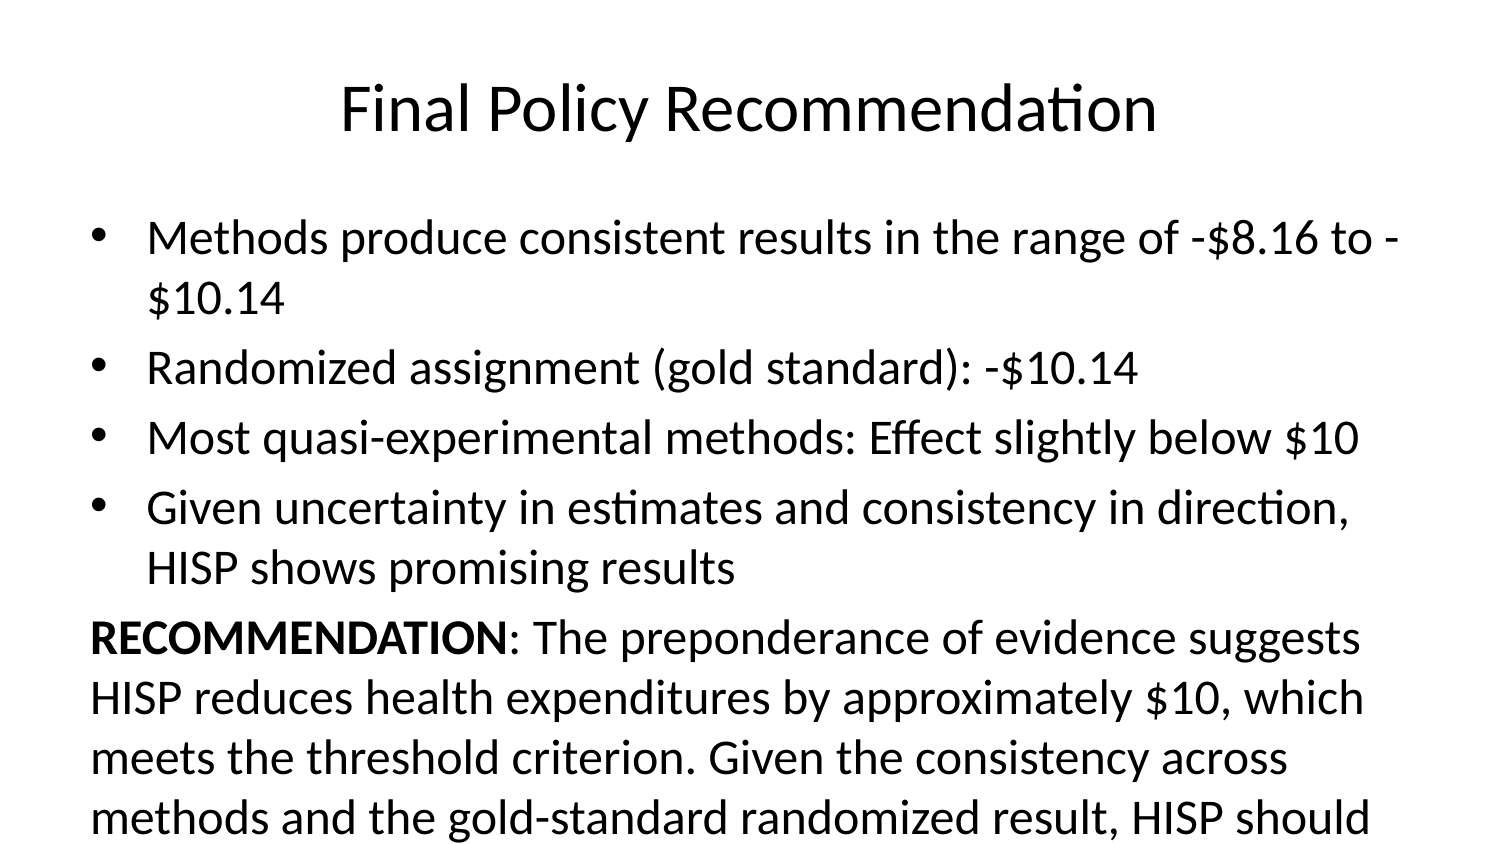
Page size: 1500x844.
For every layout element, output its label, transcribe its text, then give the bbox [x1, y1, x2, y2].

list Methods produce consistent results in the range of -$8.16 to -$10.14 Randomized assignment (gold standard): -$10.14 Most quasi-experimental methods: Effect slightly below $10 Given uncertainty in estimates and consistency in direction, HISP shows promising results RECOMMENDATION: The preponderance of evidence suggests HISP reduces health expenditures by approximately $10, which meets the threshold criterion. Given the consistency across methods and the gold-standard randomized result, HISP should be scaled up nationally. [75, 196, 1425, 754]
title Final Policy Recommendation [75, 33, 1425, 175]
